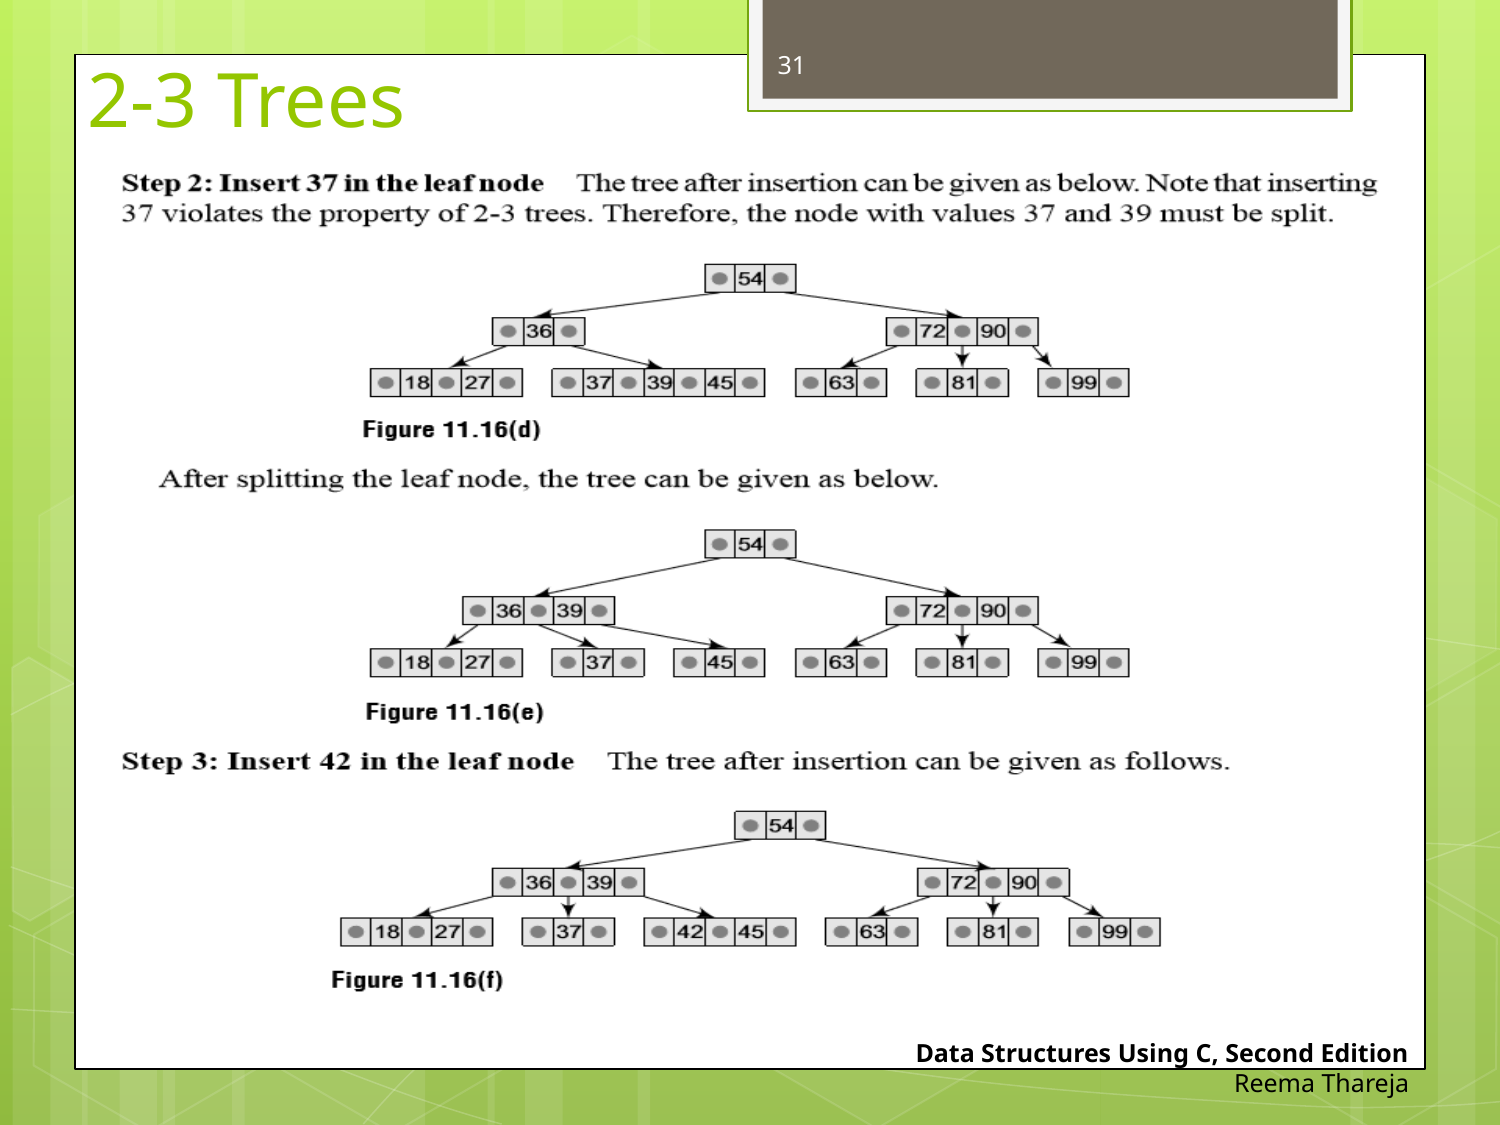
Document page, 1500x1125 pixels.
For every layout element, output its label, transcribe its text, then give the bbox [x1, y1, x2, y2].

title 2-3 Trees [72, 37, 1225, 150]
slide_number 31 [762, 36, 982, 97]
footer Data Structures Using C, Second Edition Reema Thareja [849, 1037, 1425, 1098]
picture [105, 162, 1394, 1001]
